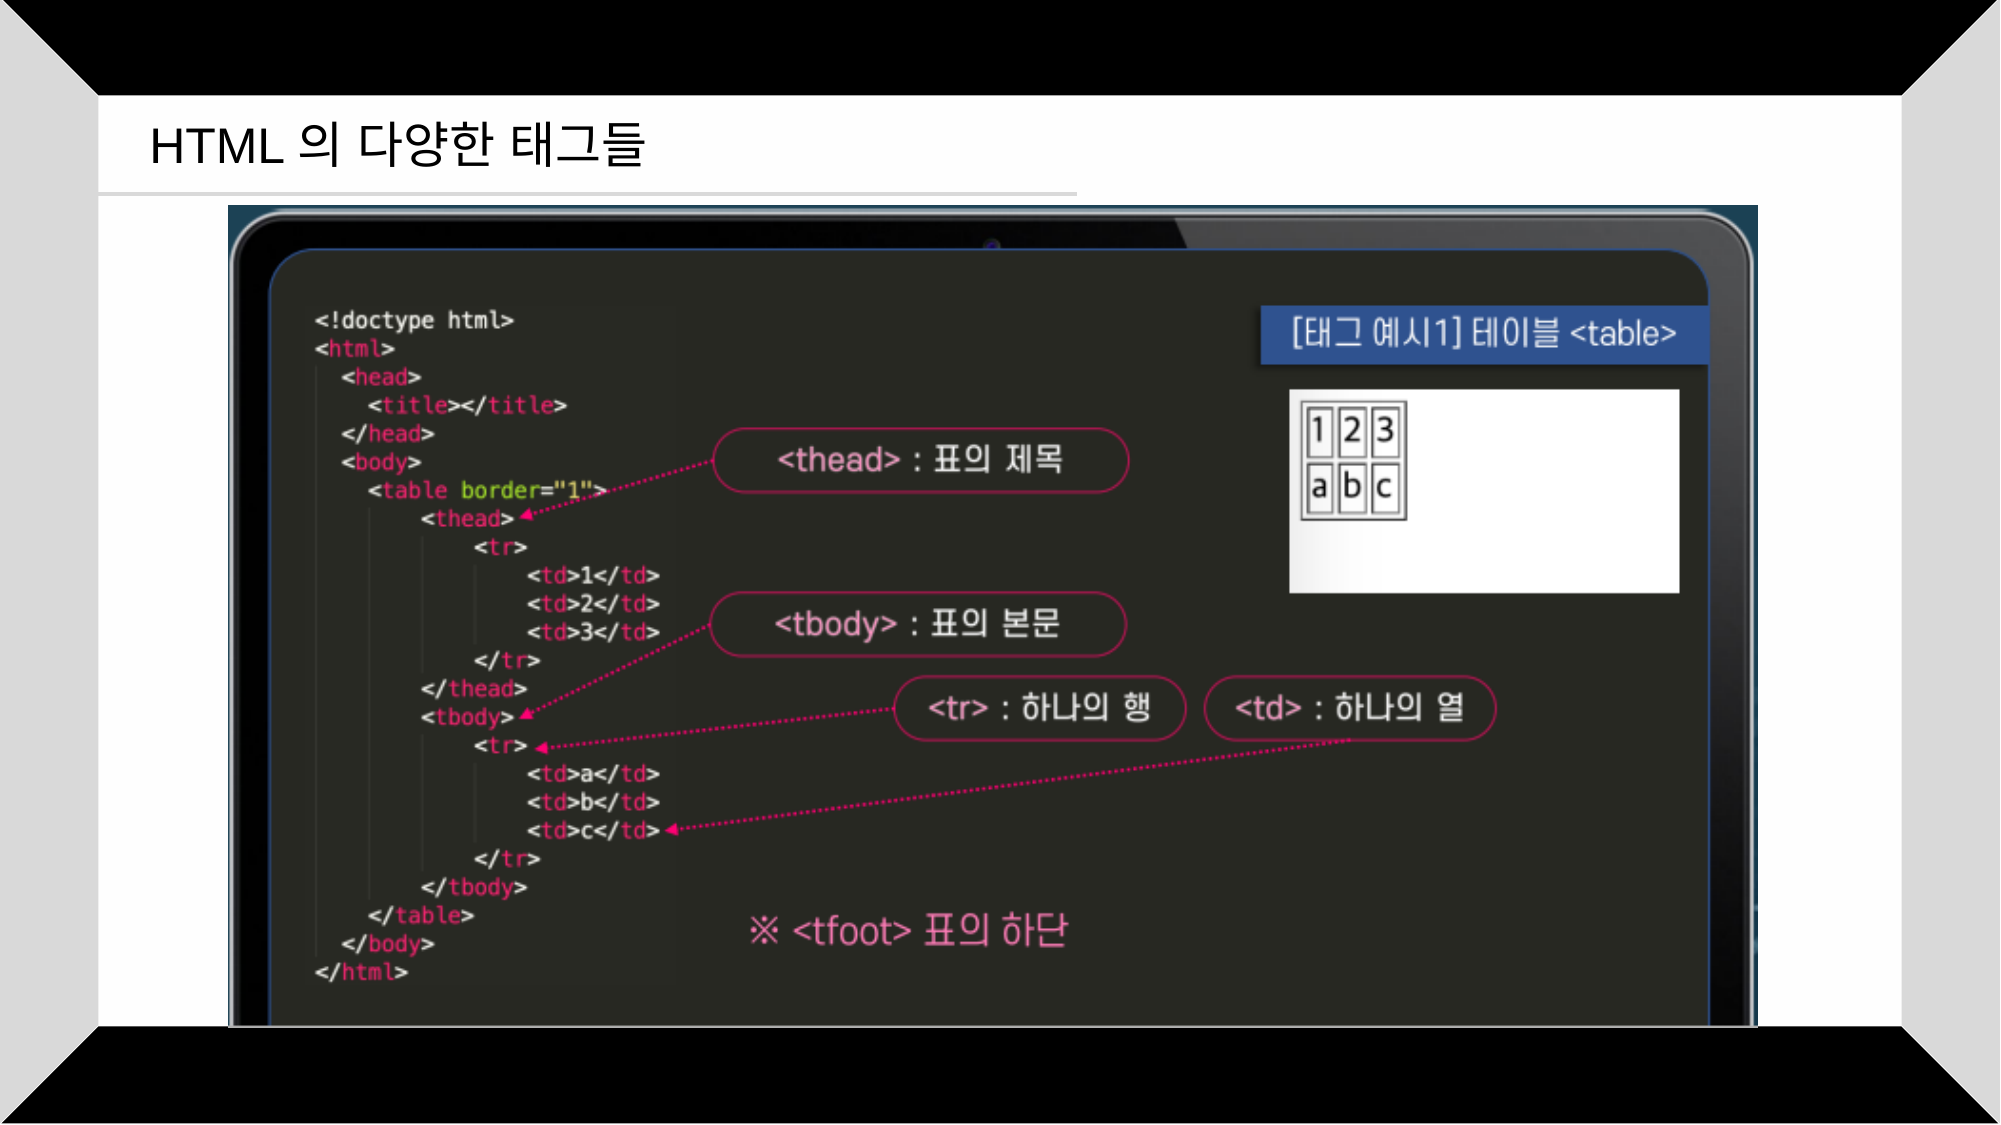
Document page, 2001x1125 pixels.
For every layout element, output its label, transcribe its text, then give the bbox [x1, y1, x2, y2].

picture [228, 205, 1758, 1028]
text_box HTML의 다양한 태그들 [134, 106, 663, 181]
